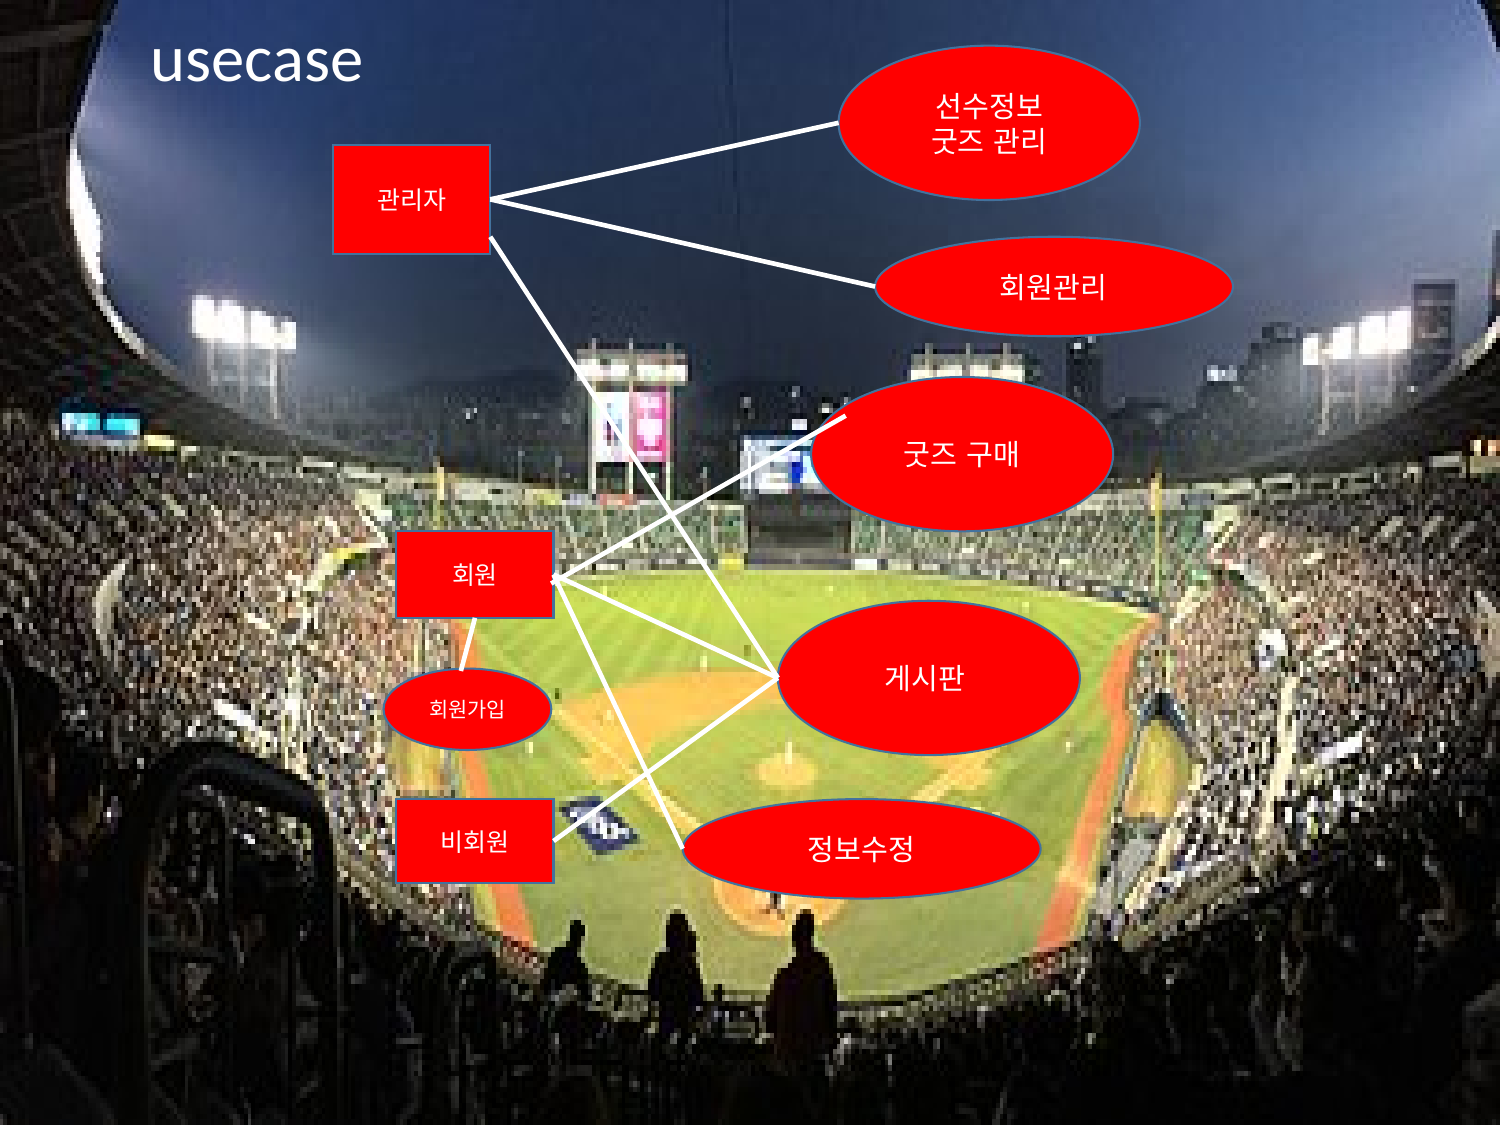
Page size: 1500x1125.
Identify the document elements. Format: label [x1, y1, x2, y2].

text_box [683, 678, 778, 842]
text_box [553, 574, 683, 849]
picture [0, 0, 1500, 1125]
text_box [460, 617, 475, 671]
text_box [490, 122, 839, 199]
text_box [490, 287, 778, 678]
text_box [490, 199, 876, 287]
text_box [778, 415, 846, 584]
